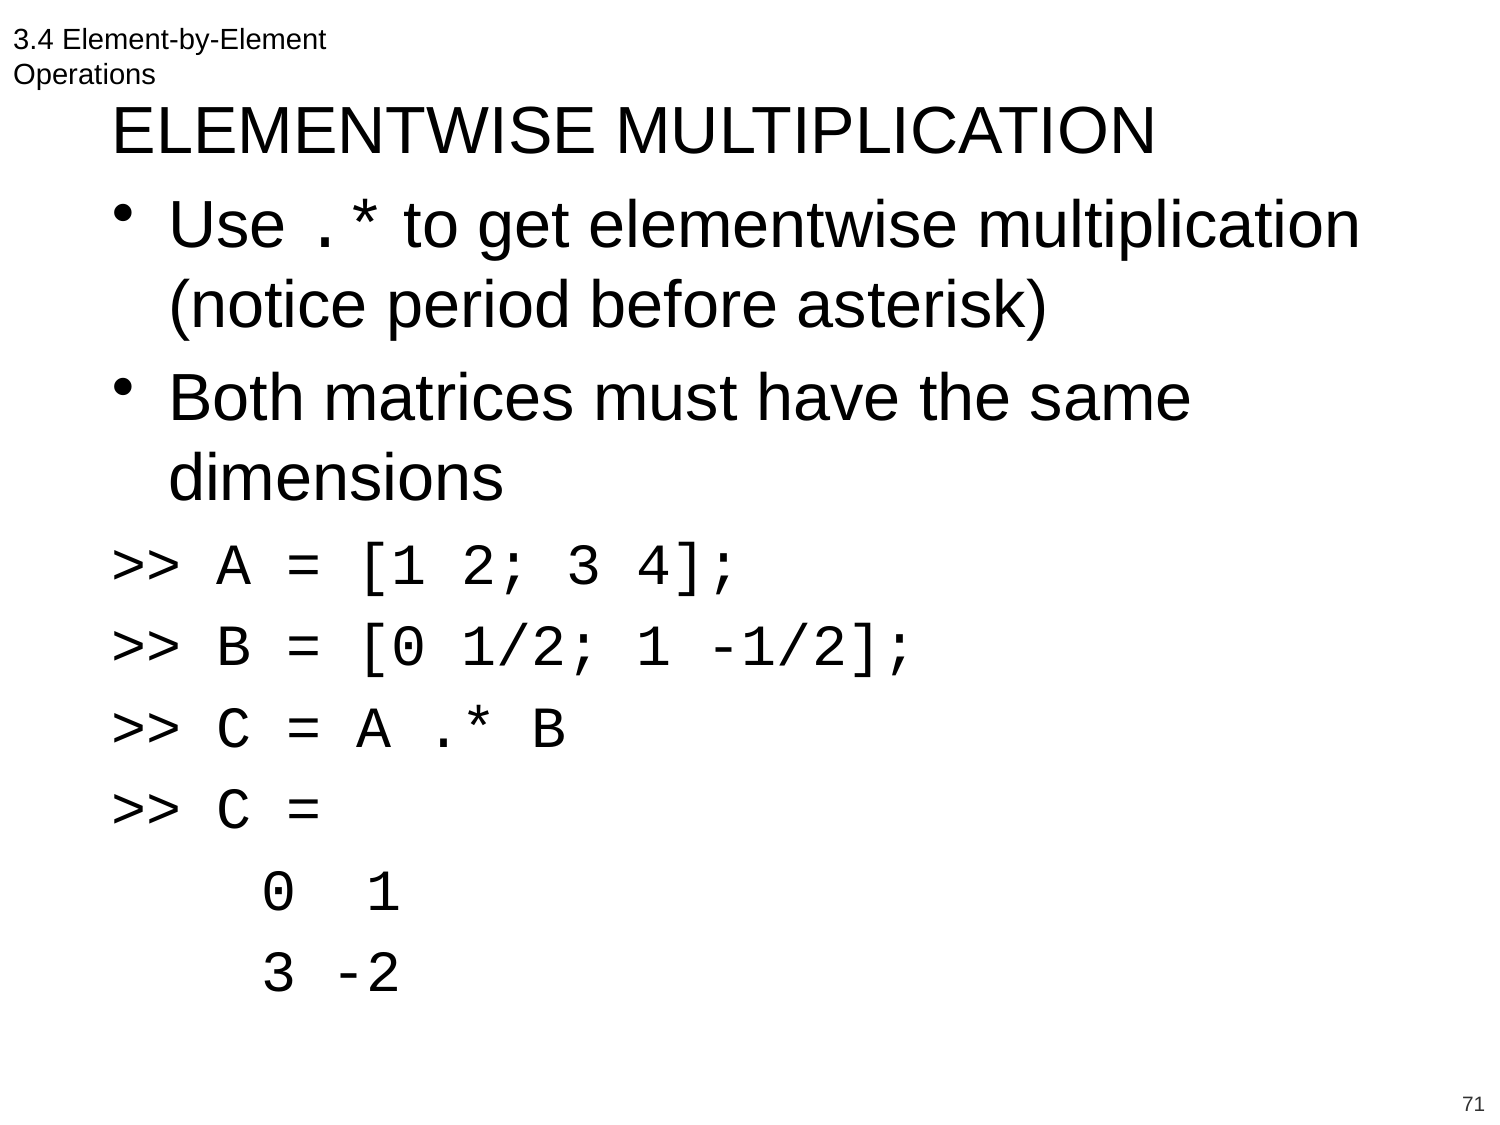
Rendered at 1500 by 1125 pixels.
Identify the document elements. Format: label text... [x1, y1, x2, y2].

list ELEMENTWISE MULTIPLICATION Use .* to get elementwise multiplication (notice period before asterisk) Both matrices must have the same dimensions >> A = [1 2; 3 4]; >> B = [0 1/2; 1 -1/2]; >> C = A .* B >> C = 0 1 3 -2 [96, 79, 1404, 1075]
list 3.4 Element-by-Element Operations [12, 12, 478, 60]
slide_number 71 [1421, 1083, 1500, 1122]
